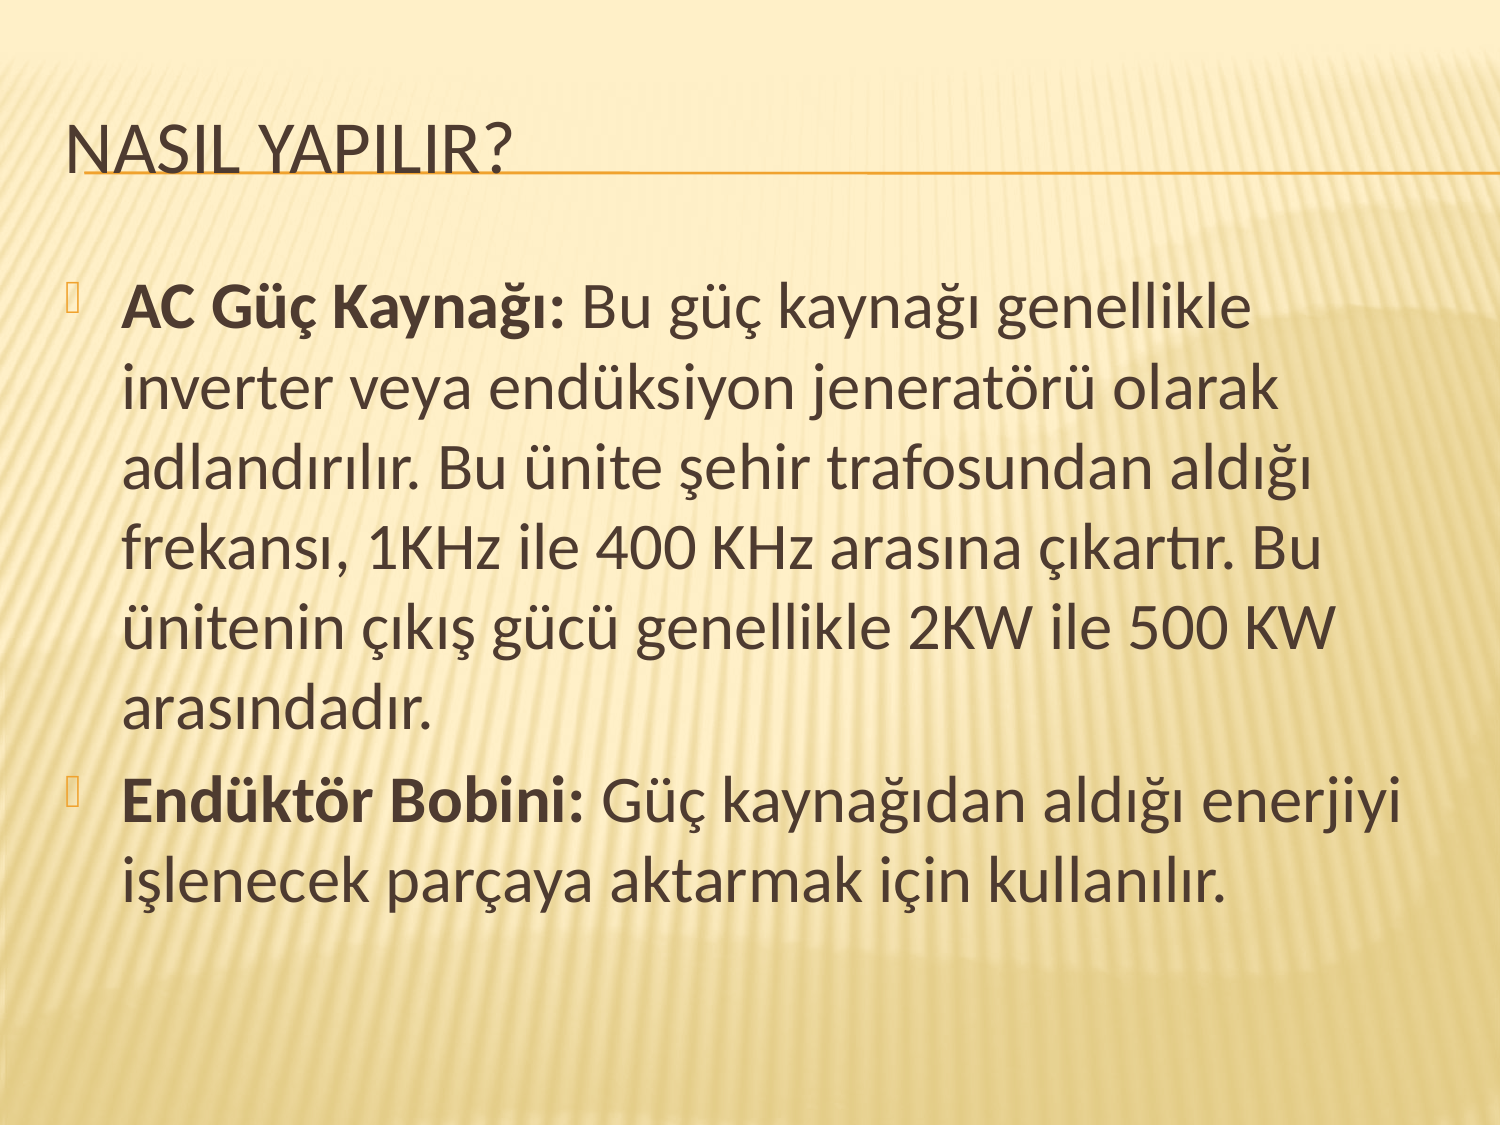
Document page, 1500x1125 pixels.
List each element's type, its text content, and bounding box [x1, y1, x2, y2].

list AC Güç Kaynağı: Bu güç kaynağı genellikle inverter veya endüksiyon jeneratörü olarak adlandırılır. Bu ünite şehir trafosundan aldığı frekansı, 1KHz ile 400 KHz arasına çıkartır. Bu ünitenin çıkış gücü genellikle 2KW ile 500 KW arasındadır. Endüktör Bobini: Güç kaynağıdan aldığı enerjiyi işlenecek parçaya aktarmak için kullanılır. [50, 254, 1475, 998]
title NASIL YAPILIR? [50, 75, 1475, 213]
